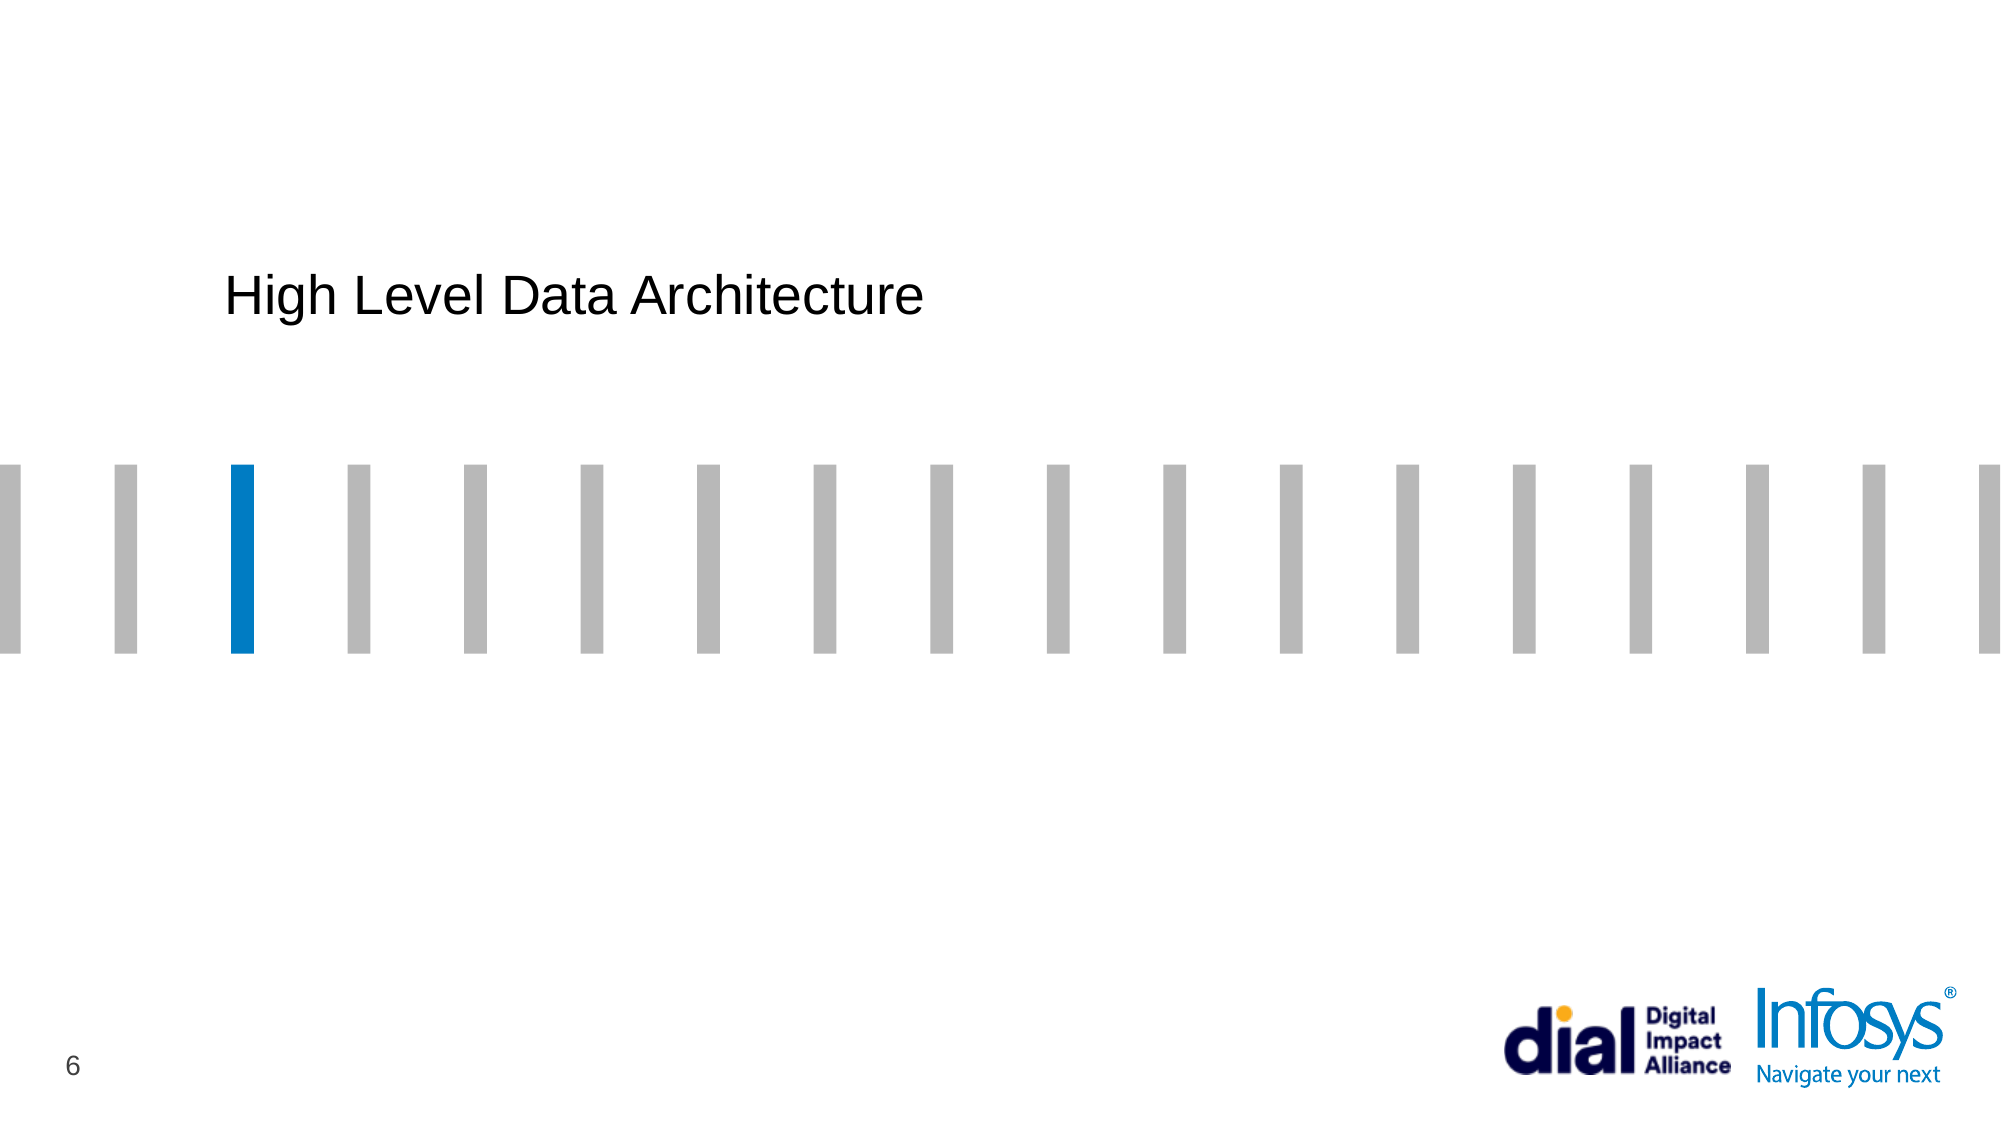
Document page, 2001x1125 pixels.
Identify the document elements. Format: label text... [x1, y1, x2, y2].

picture [1504, 1005, 1731, 1075]
title High Level Data Architecture [209, 251, 1747, 356]
slide_number 6 [50, 1040, 153, 1102]
